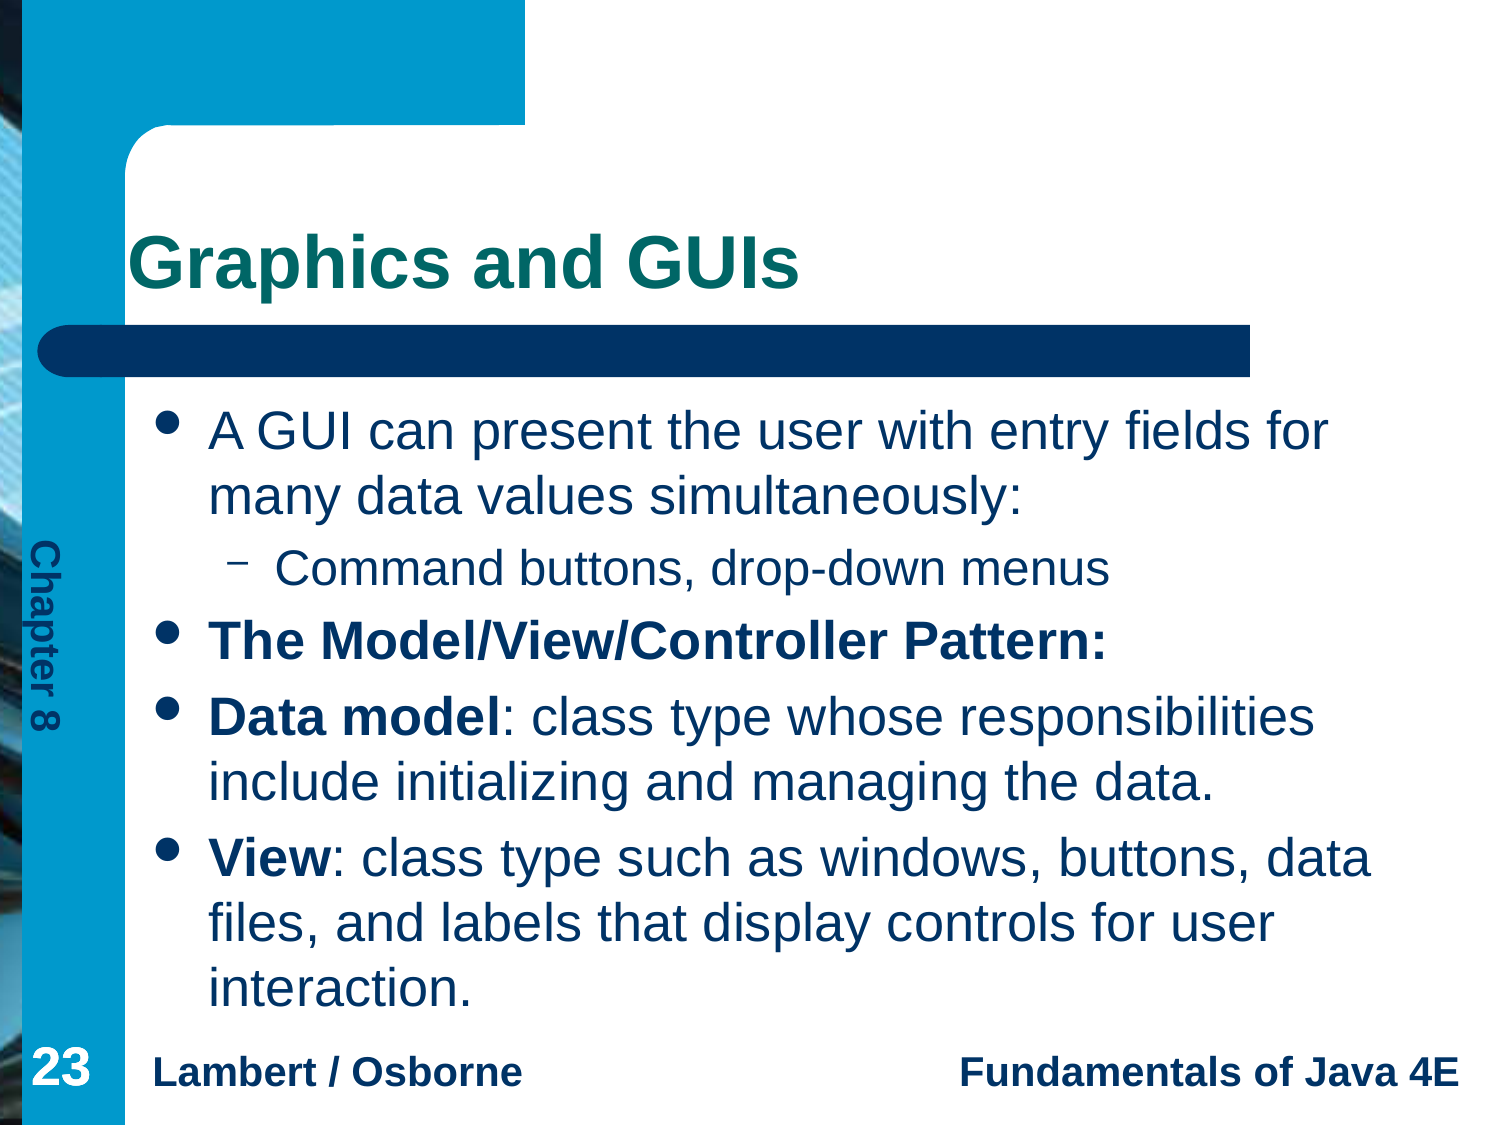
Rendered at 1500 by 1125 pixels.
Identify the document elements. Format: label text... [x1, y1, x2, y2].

title Graphics and GUIs [112, 124, 1488, 313]
picture [0, 0, 22, 1125]
text_box 23 [13, 1023, 111, 1105]
list A GUI can present the user with entry fields for many data values simultaneously: Command buttons, drop-down menus The Model/View/Controller Pattern: Data model: class type whose responsibilities include initializing and managing the data. View: class type such as windows, buttons, data files, and labels that display controls for user interaction. [137, 387, 1463, 999]
